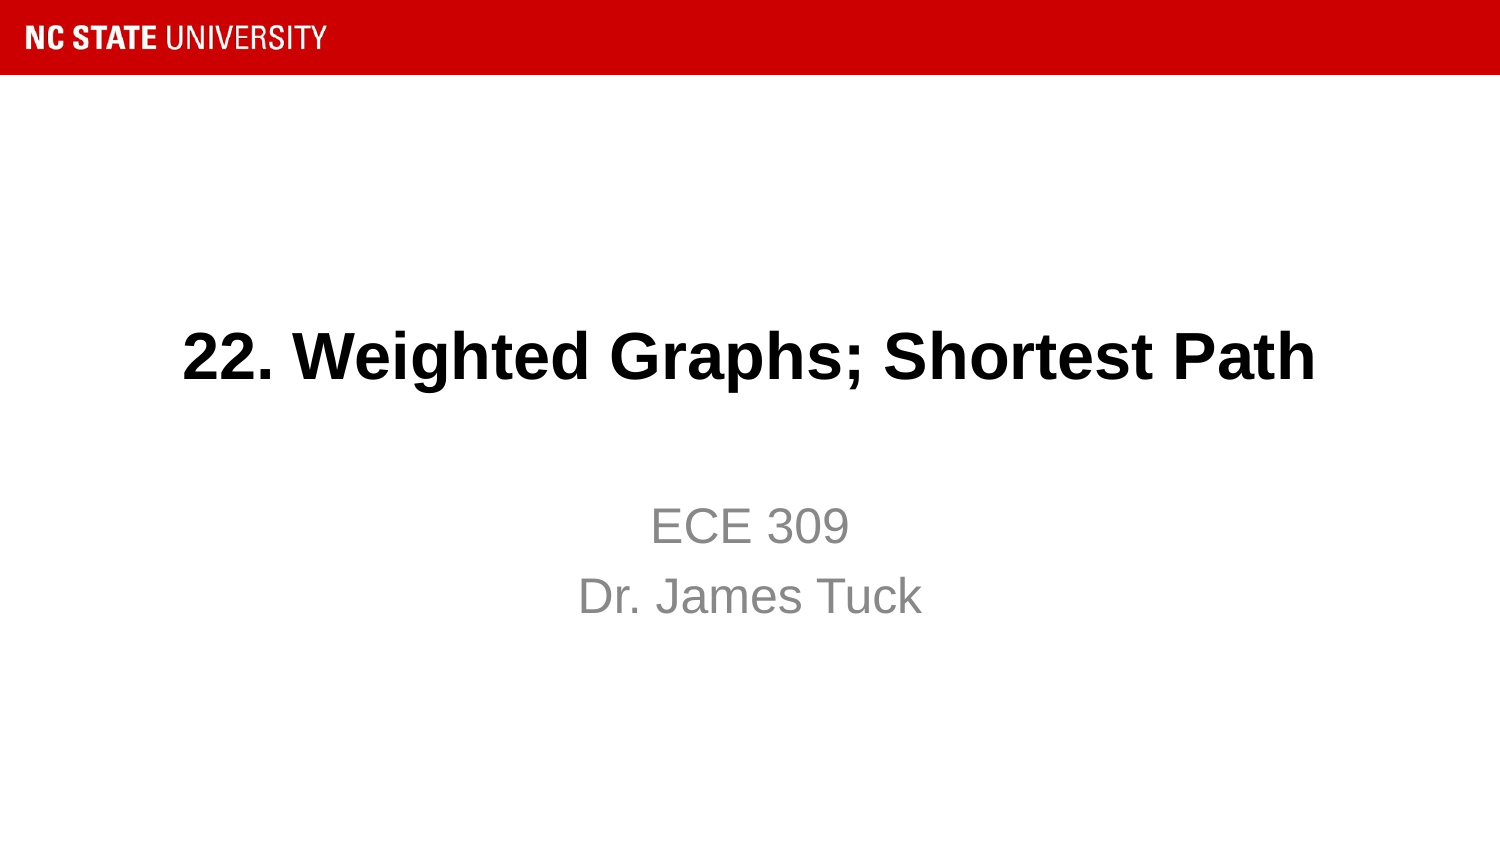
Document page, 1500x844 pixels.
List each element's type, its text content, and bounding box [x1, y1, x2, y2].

picture [0, 0, 1500, 75]
title 22. Weighted Graphs; Shortest Path [112, 262, 1388, 443]
subtitle ECE 309 Dr. James Tuck [225, 478, 1275, 694]
